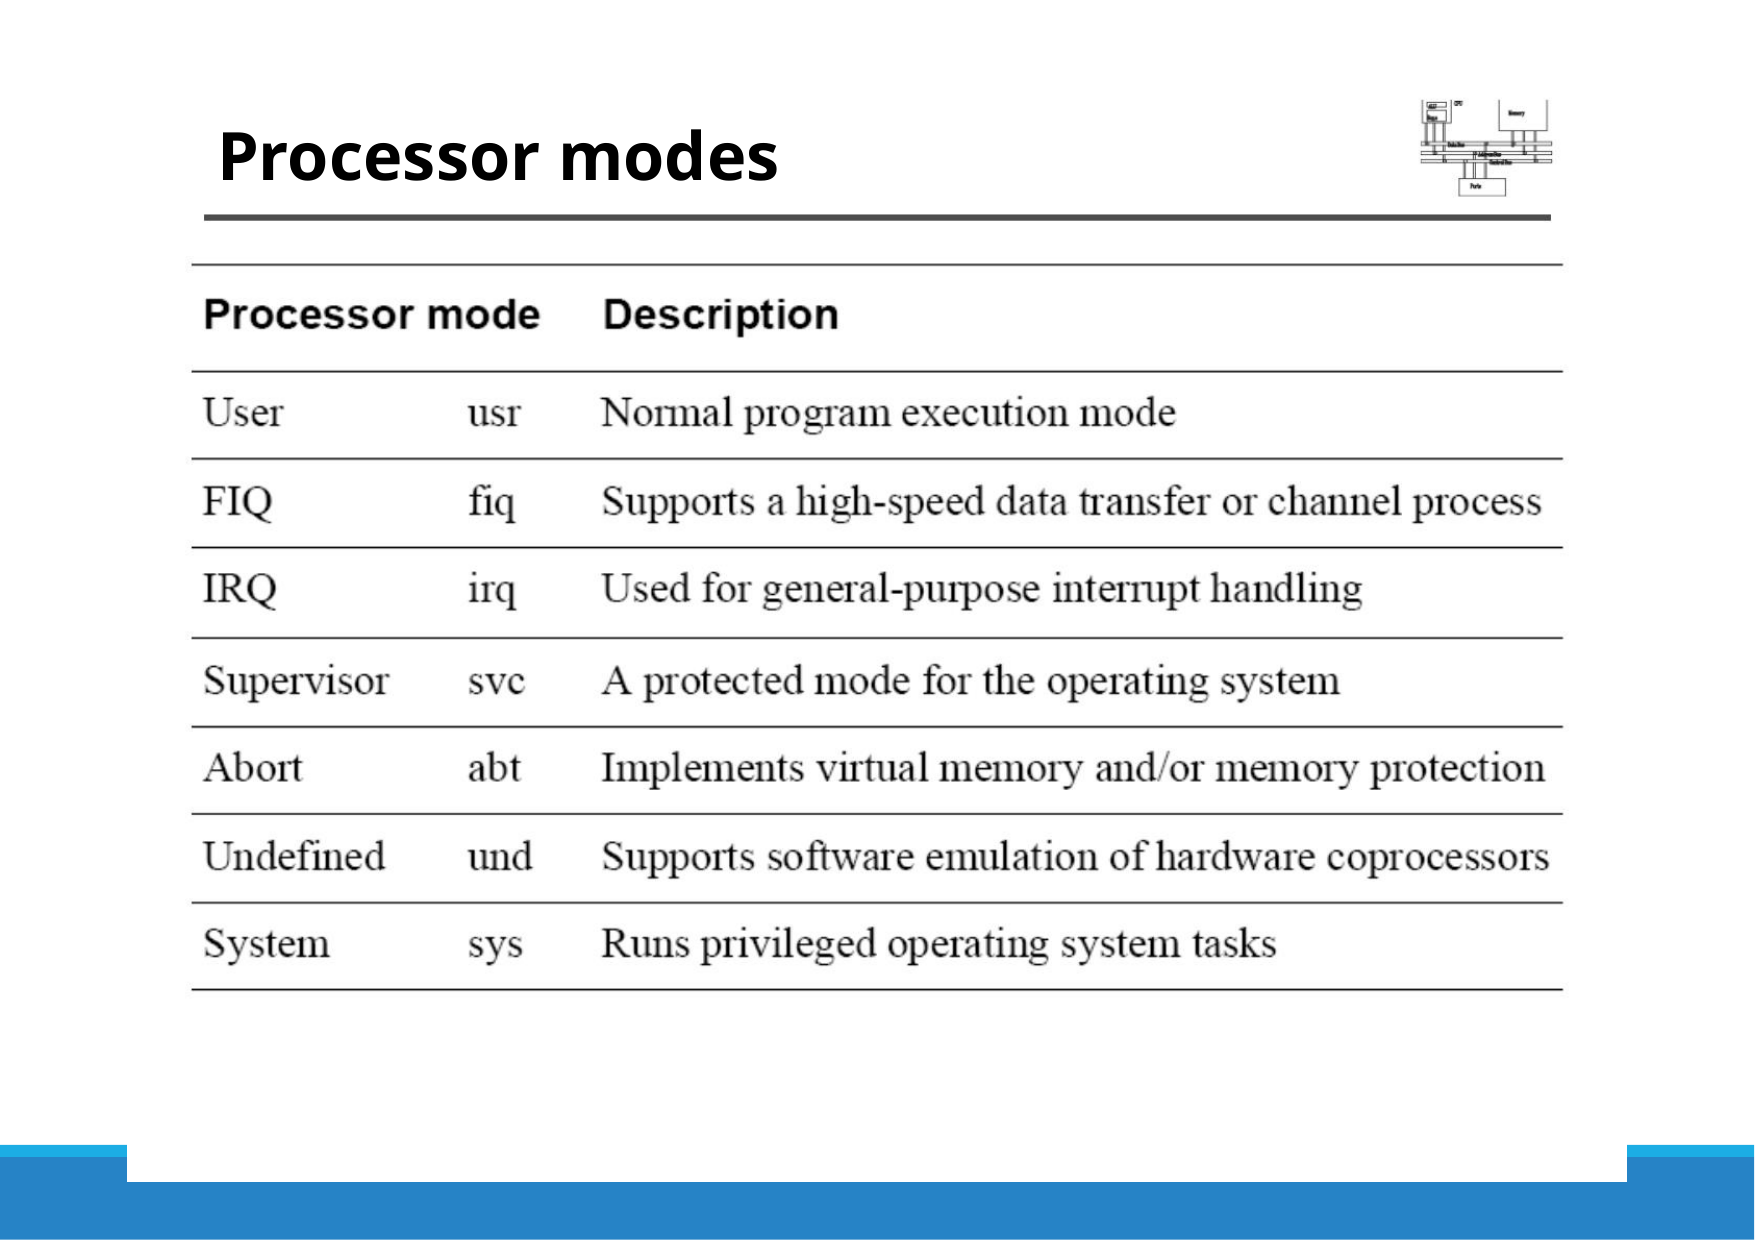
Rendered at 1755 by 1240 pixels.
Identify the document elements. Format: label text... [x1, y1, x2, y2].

text_box [127, 56, 1627, 1182]
text_box Processor modes [217, 115, 839, 194]
